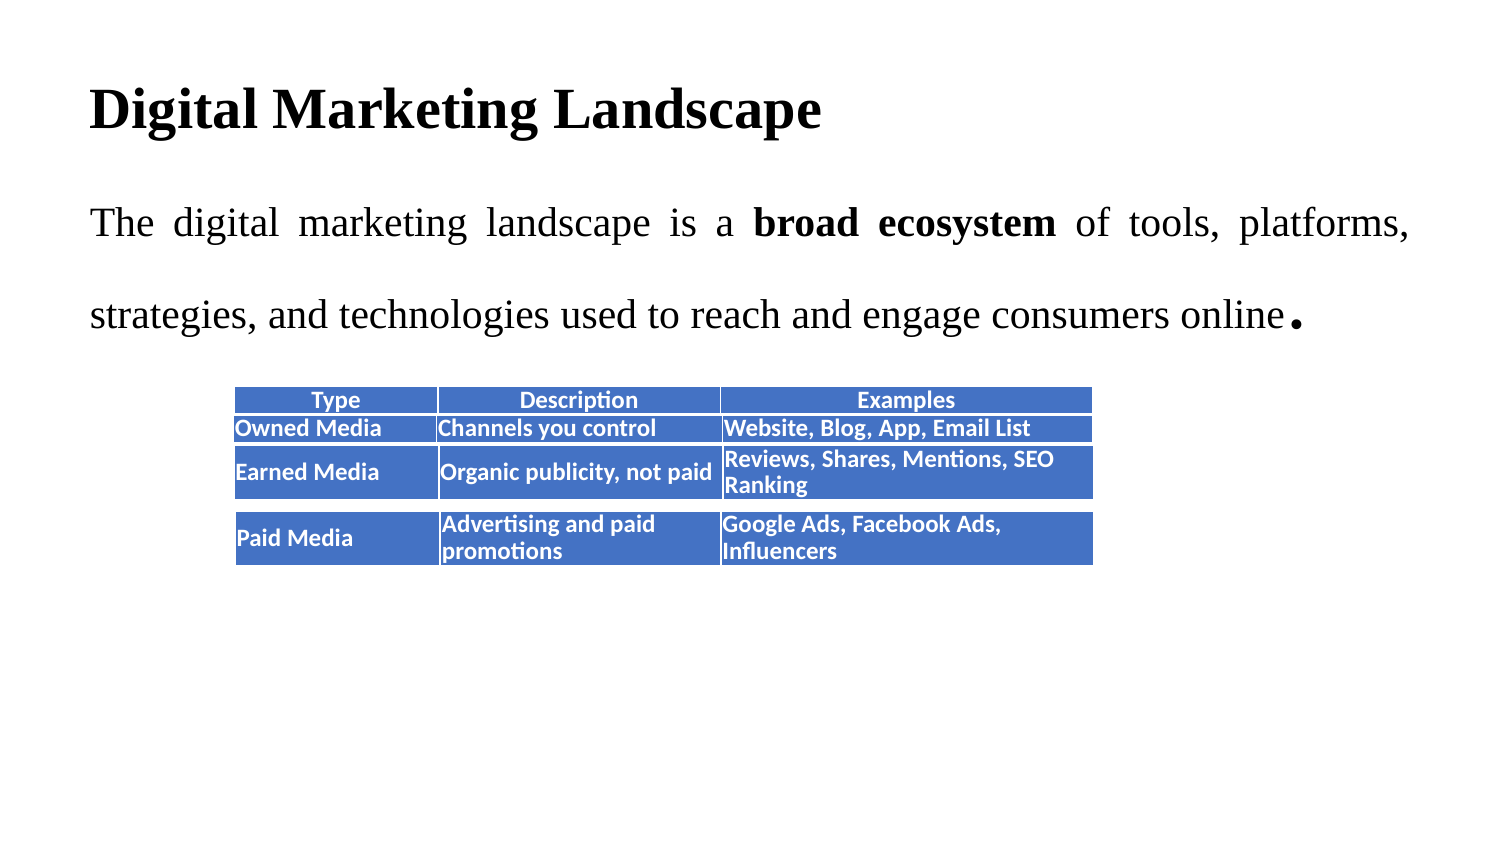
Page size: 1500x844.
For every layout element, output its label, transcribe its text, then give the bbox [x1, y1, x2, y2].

table_header Type [235, 387, 437, 413]
text_box Digital Marketing Landscape [74, 37, 1425, 173]
table_header Paid Media [236, 512, 439, 565]
table_header Reviews, Shares, Mentions, SEO Ranking [724, 446, 1093, 499]
table_header Advertising and paid promotions [441, 512, 720, 565]
text_box The digital marketing landscape is a broad ecosystem of tools, platforms, strategies, and technologies used to reach and engage consumers online. [74, 187, 1425, 713]
table_header Examples [721, 387, 1092, 413]
table_header Channels you control [437, 416, 722, 442]
table_header Website, Blog, App, Email List [723, 416, 1092, 442]
table_header Earned Media [235, 446, 438, 499]
table_header Organic publicity, not paid [440, 446, 722, 499]
table_header Owned Media [234, 416, 436, 442]
table_header Google Ads, Facebook Ads, Influencers [722, 512, 1093, 565]
table_header Description [439, 387, 720, 413]
